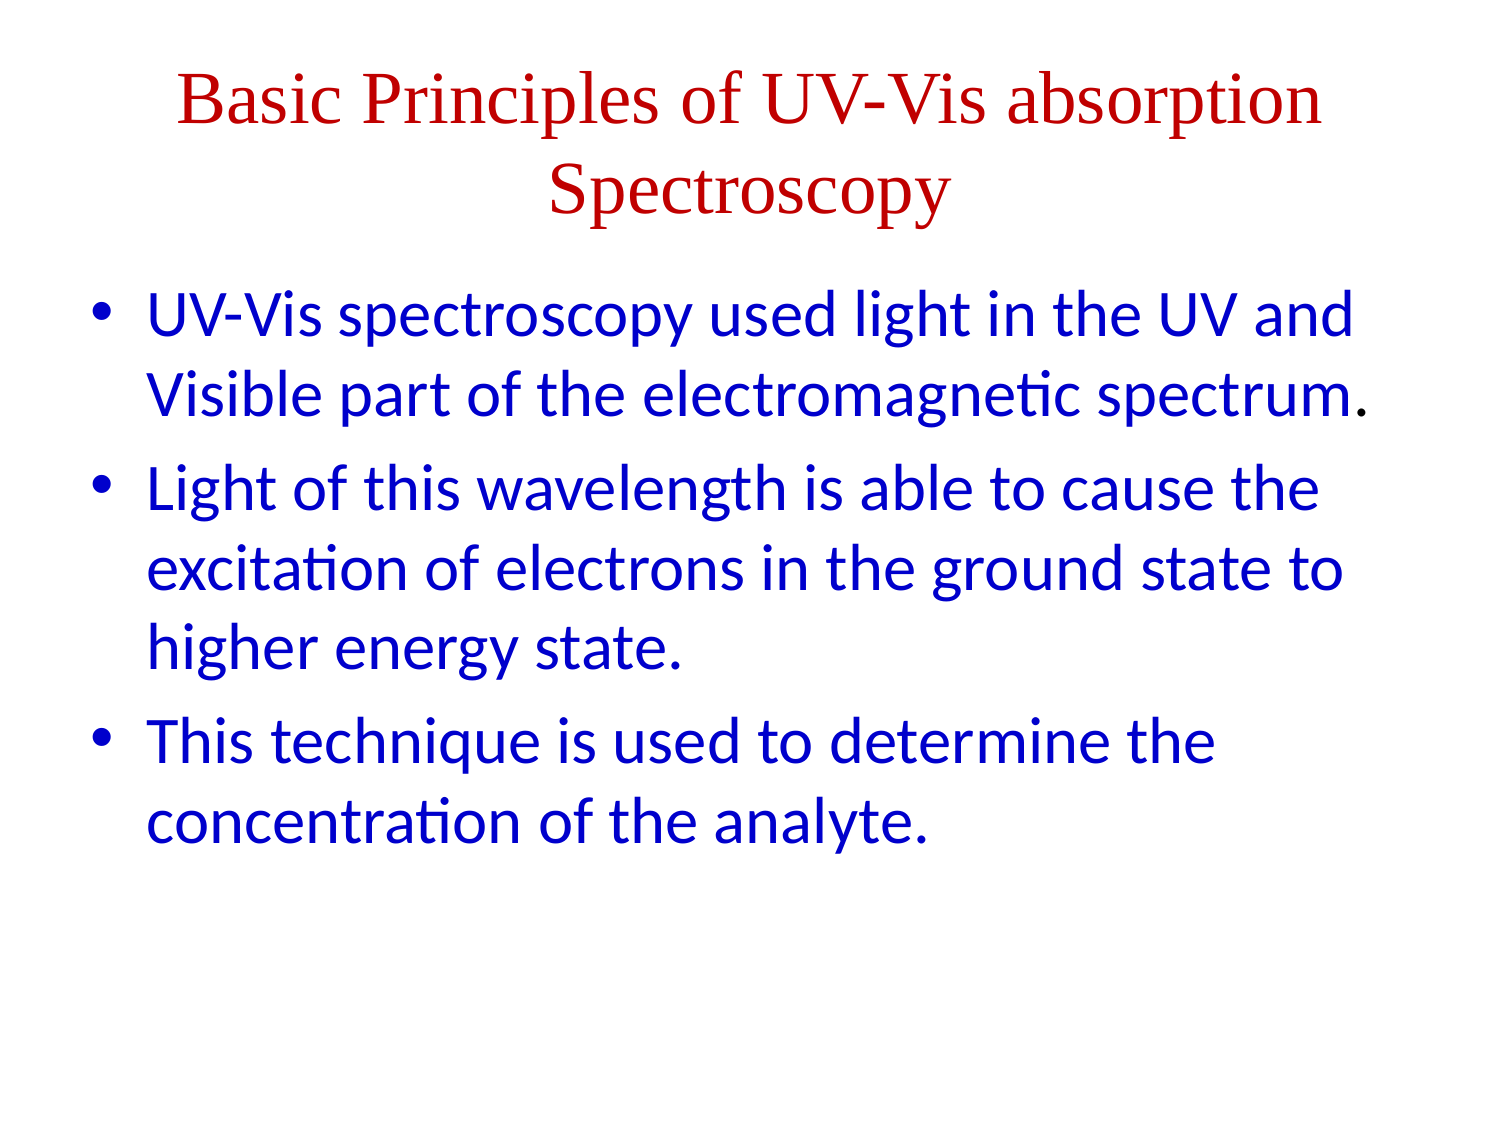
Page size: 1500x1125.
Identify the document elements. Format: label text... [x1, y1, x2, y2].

list UV-Vis spectroscopy used light in the UV and Visible part of the electromagnetic spectrum. Light of this wavelength is able to cause the excitation of electrons in the ground state to higher energy state. This technique is used to determine the concentration of the analyte. [75, 262, 1425, 1005]
title Basic Principles of UV-Vis absorption Spectroscopy [75, 45, 1425, 233]
